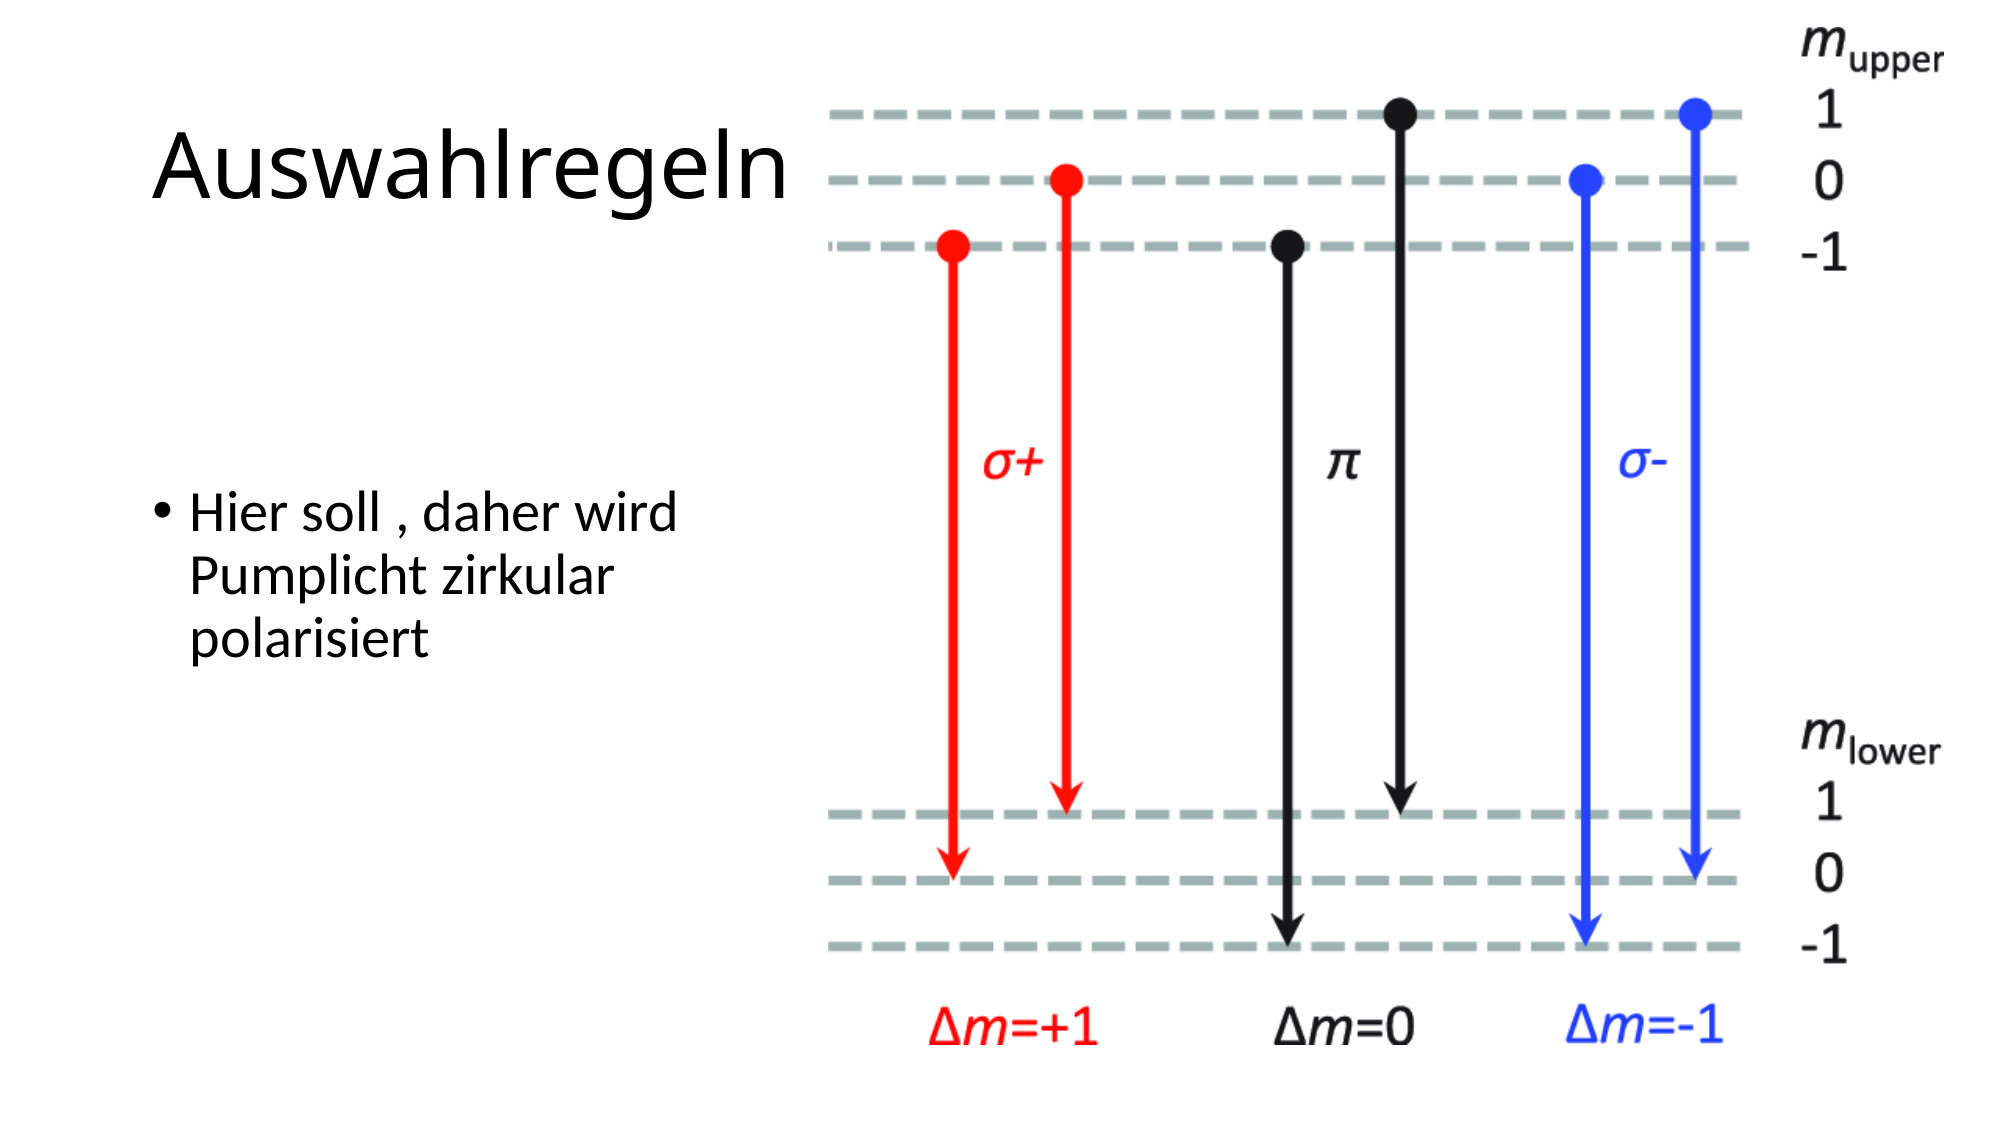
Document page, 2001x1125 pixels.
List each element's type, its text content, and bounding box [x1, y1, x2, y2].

title Auswahlregeln [137, 59, 828, 278]
picture [828, 27, 1944, 1045]
